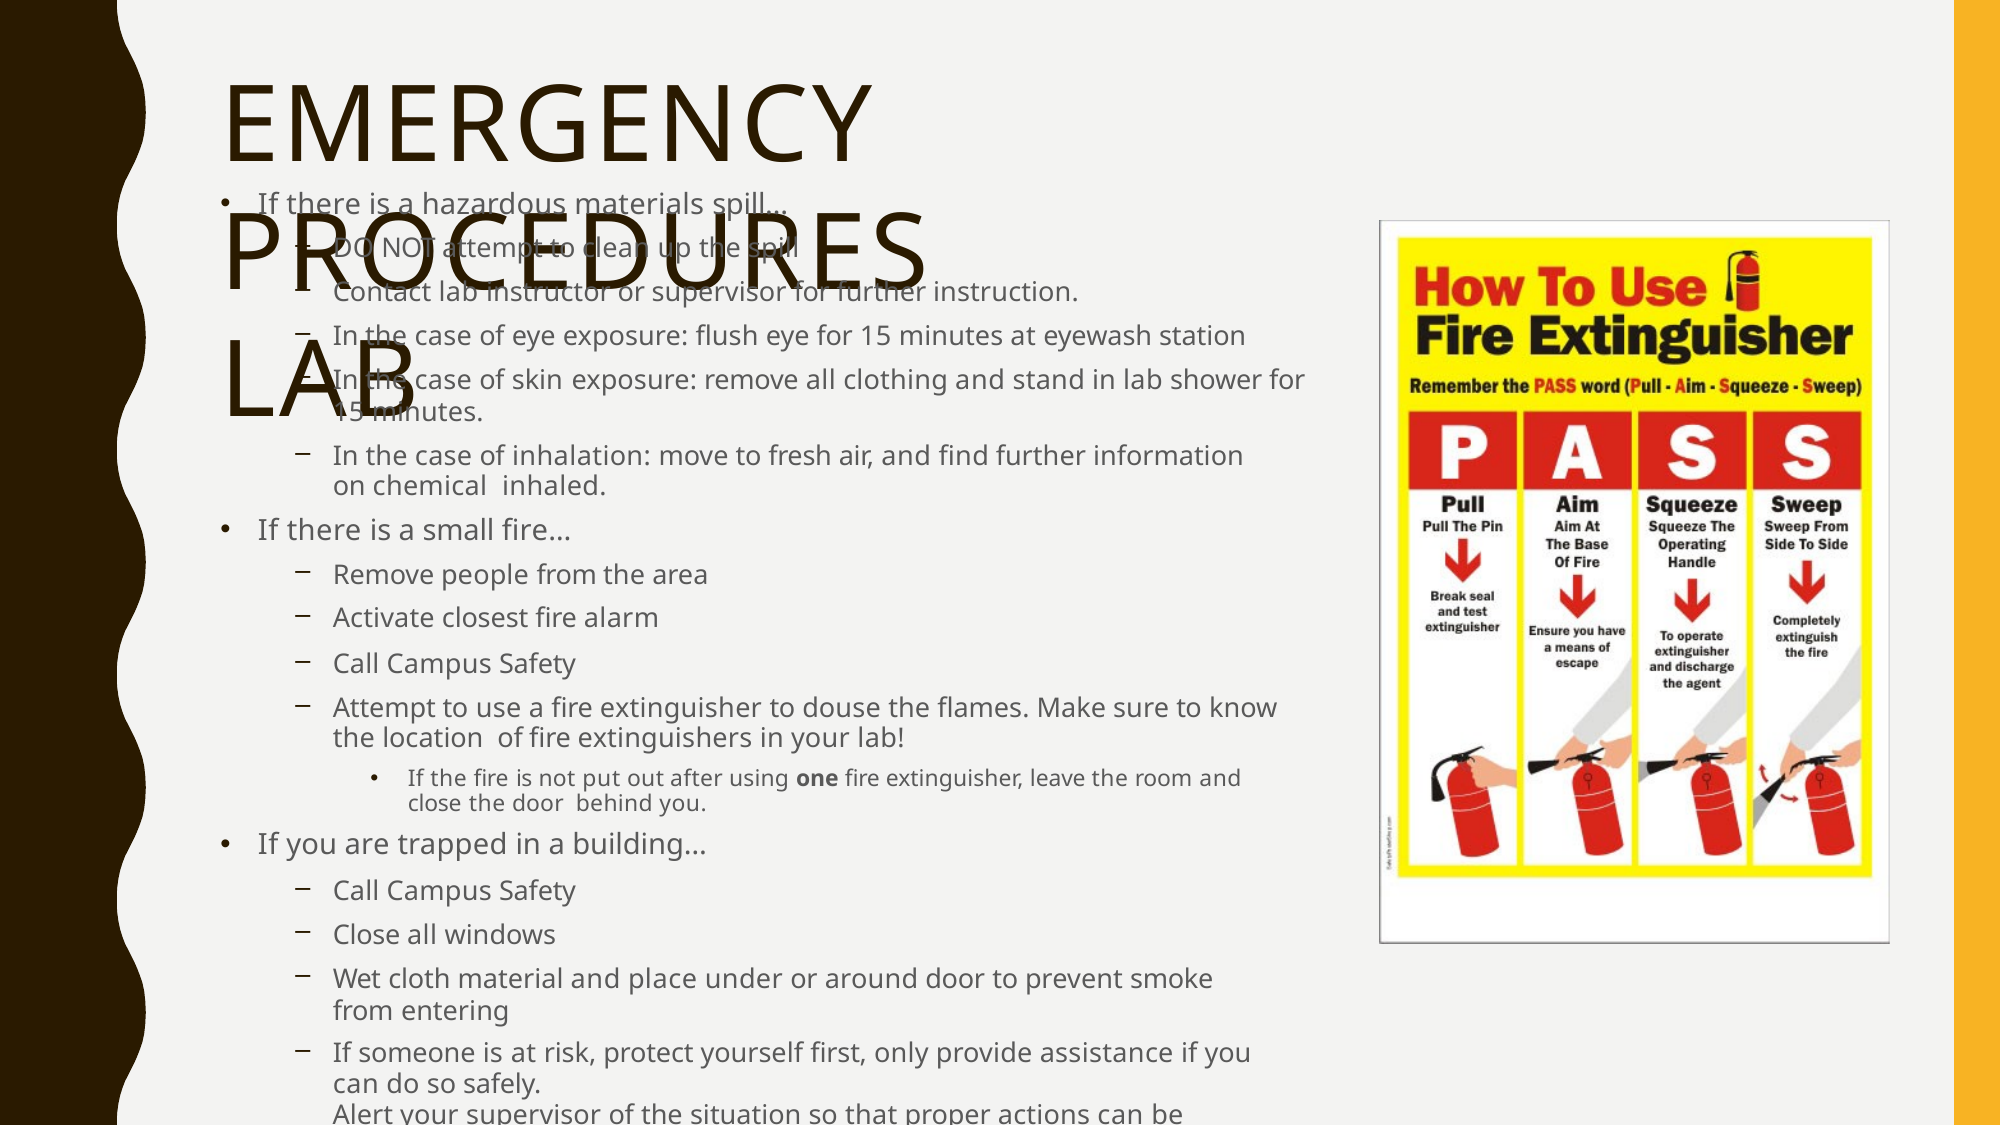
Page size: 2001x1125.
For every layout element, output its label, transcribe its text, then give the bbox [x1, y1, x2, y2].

text_box If there is a hazardous materials spill… DO NOT attempt to clean up the spill Contact lab instructor or supervisor for further instruction. In the case of eye exposure: flush eye for 15 minutes at eyewash station In the case of skin exposure: remove all clothing and stand in lab shower for 15 minutes. In the case of inhalation: move to fresh air, and find further information on chemical inhaled. If there is a small fire… Remove people from the area Activate closest fire alarm Call Campus Safety Attempt to use a fire extinguisher to douse the flames. Make sure to know the location of fire extinguishers in your lab! If the fire is not put out after using one fire extinguisher, leave the room and close the door behind you. If you are trapped in a building… Call Campus Safety Close all windows Wet cloth material and place under or around door to prevent smoke from entering If someone is at risk, protect yourself first, only provide assistance if you can do so safely. Alert your supervisor of the situation so that proper actions can be taken. [218, 185, 1311, 1125]
title EMERGENCY PROCEDURES — LAB [218, 55, 1682, 439]
text_box [1379, 220, 1890, 944]
